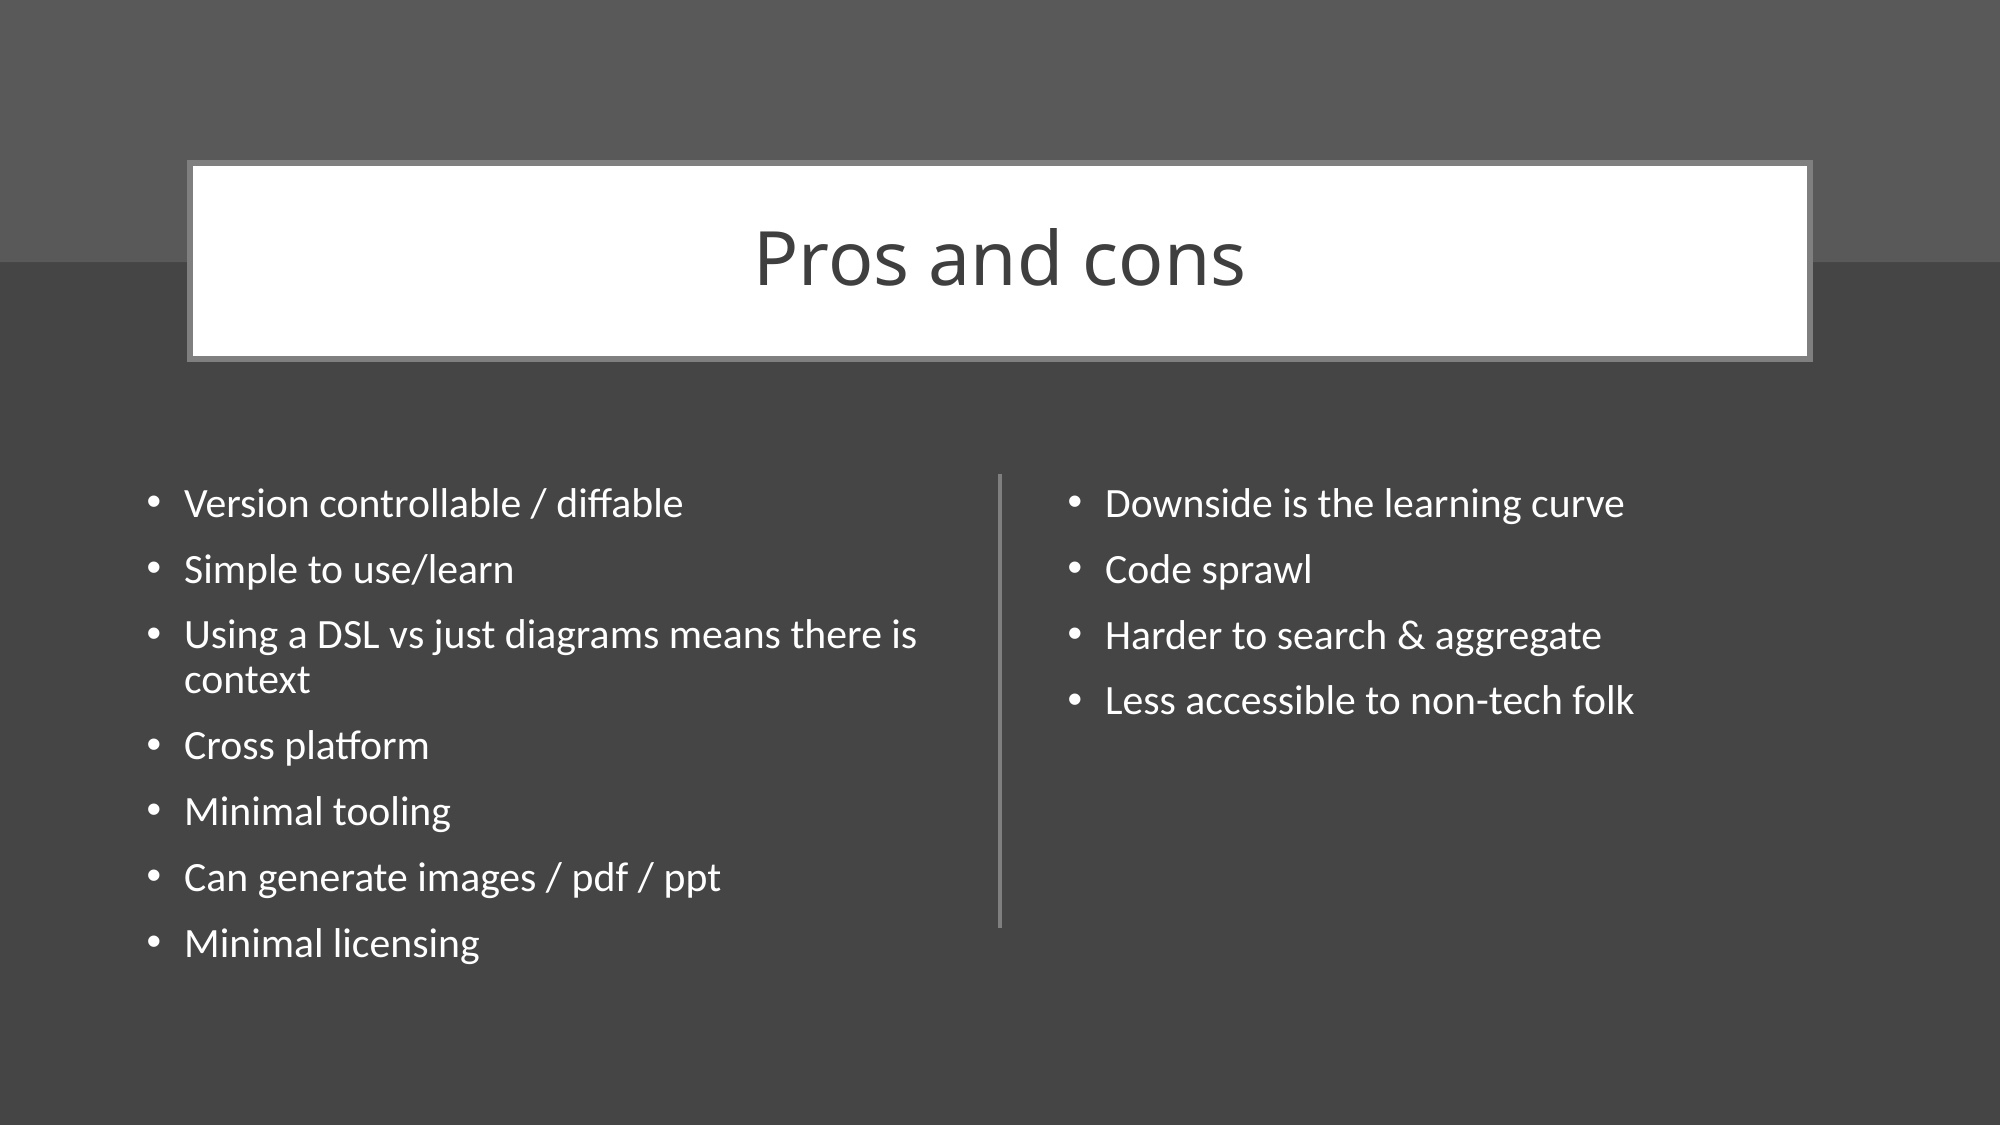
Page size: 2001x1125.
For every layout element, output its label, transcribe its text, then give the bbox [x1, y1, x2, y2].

text_box Downside is the learning curve Code sprawl Harder to search & aggregate Less accessible to non-tech folk [1052, 473, 1810, 960]
title Pros and cons [190, 163, 1810, 360]
list Version controllable / diffable Simple to use/learn Using a DSL vs just diagrams means there is context Cross platform Minimal tooling Can generate images / pdf / ppt Minimal licensing [131, 473, 948, 1075]
text_box [0, 0, 2000, 263]
